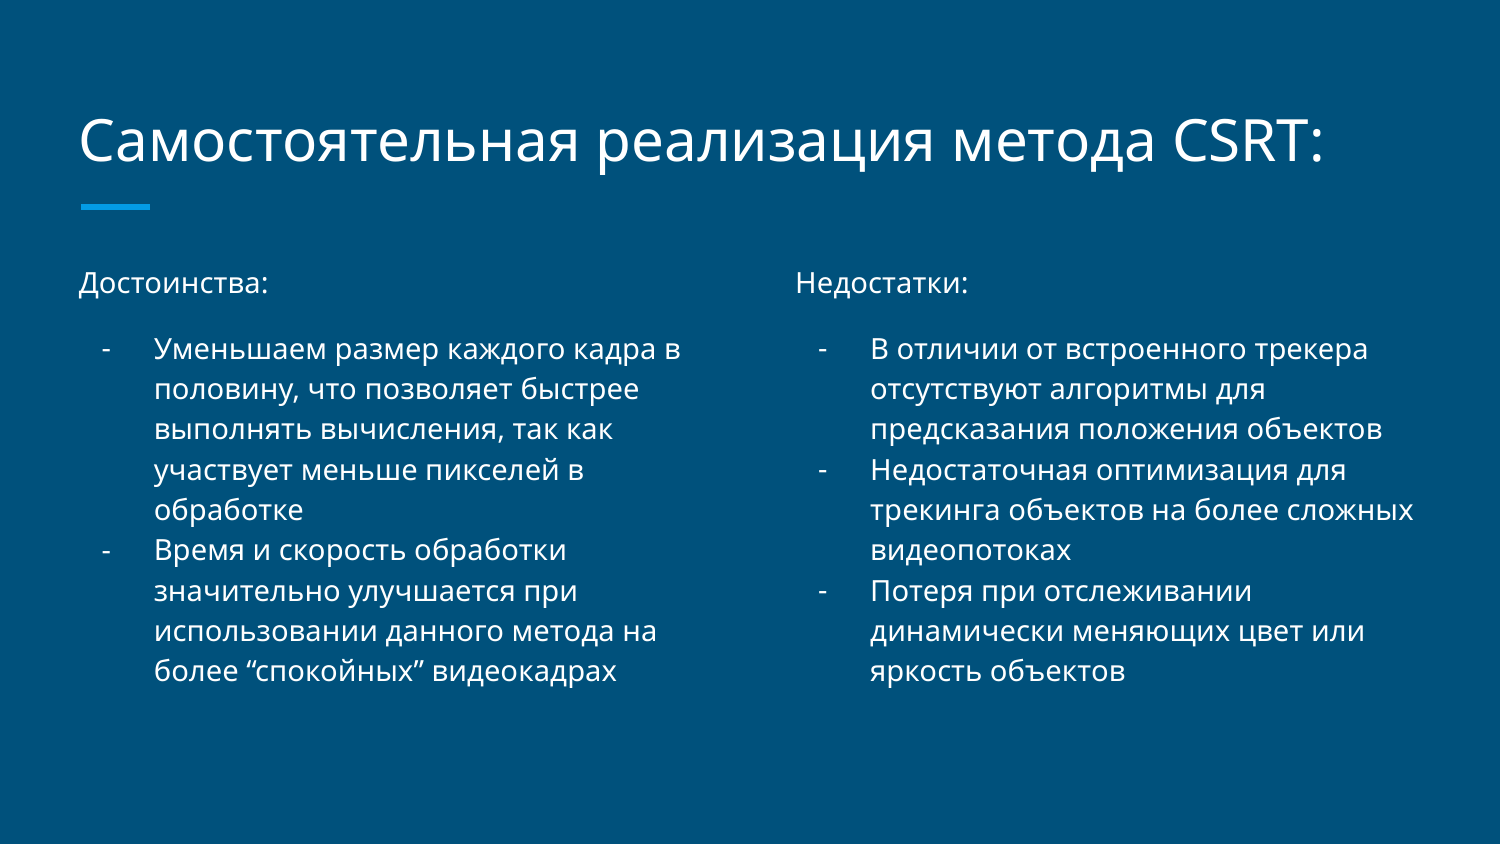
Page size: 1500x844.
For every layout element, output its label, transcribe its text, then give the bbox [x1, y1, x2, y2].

list Недостатки: В отличии от встроенного трекера отсутствуют алгоритмы для предсказания положения объектов Недостаточная оптимизация для трекинга объектов на более сложных видеопотоках Потеря при отслеживании динамически меняющих цвет или яркость объектов [780, 244, 1437, 750]
title Самостоятельная реализация метода CSRT: [63, 75, 1437, 188]
list Достоинства: Уменьшаем размер каждого кадра в половину, что позволяет быстрее выполнять вычисления, так как участвует меньше пикселей в обработке Время и скорость обработки значительно улучшается при использовании данного метода на более “спокойных” видеокадрах [63, 244, 720, 750]
